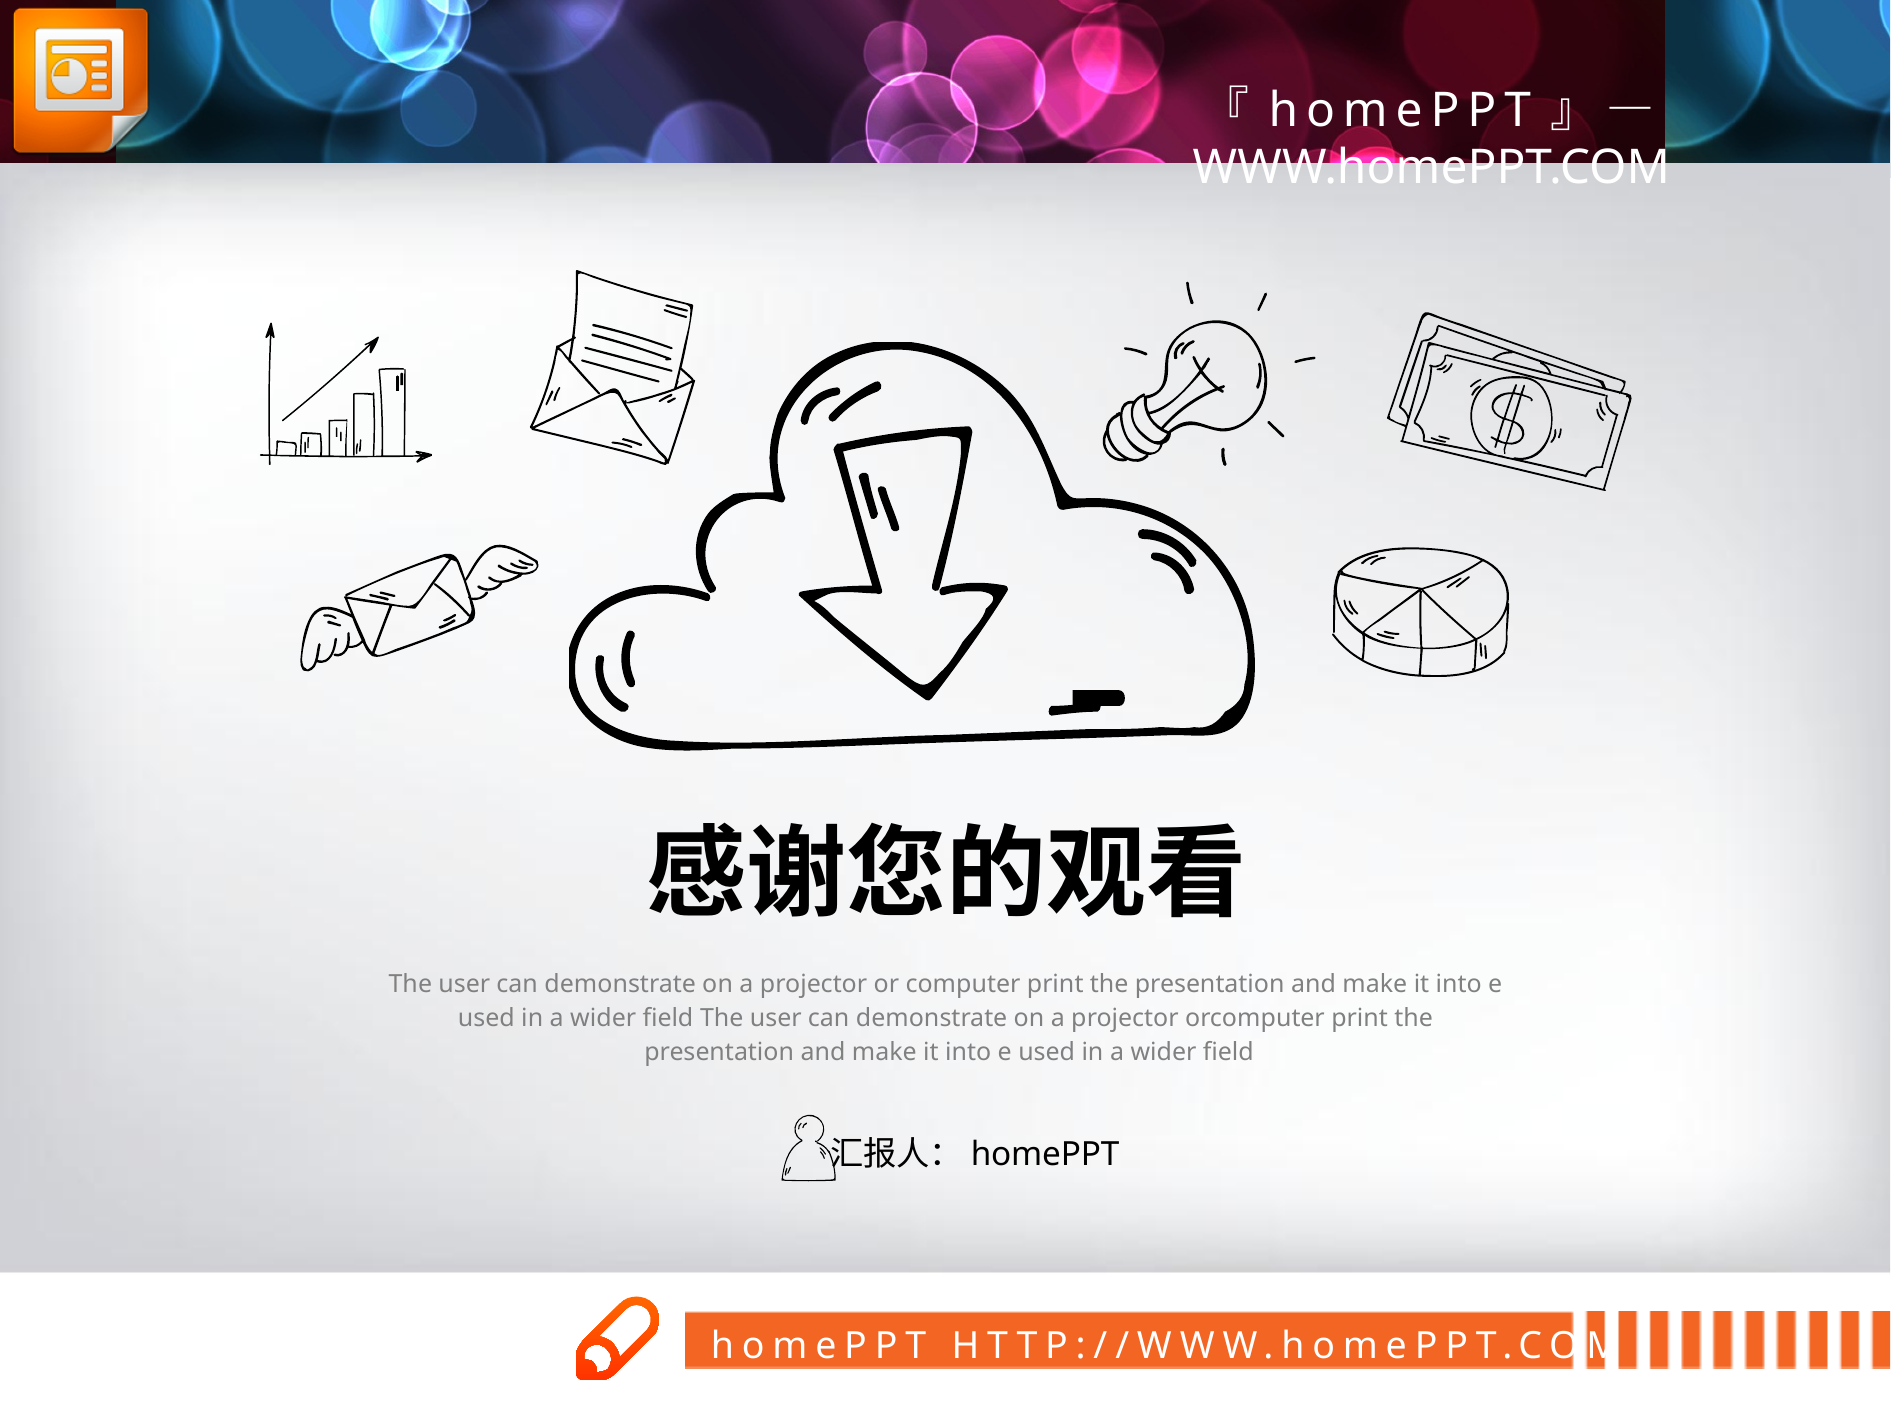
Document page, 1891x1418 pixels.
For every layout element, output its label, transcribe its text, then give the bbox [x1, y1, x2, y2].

picture [0, 0, 1891, 1275]
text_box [781, 1114, 1134, 1182]
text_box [259, 268, 1633, 751]
text_box The user can demonstrate on a projector or computer print the presentation and make it into e used in a wider field The user can demonstrate on a projector orcomputer print the presentation and make it into e used in a wider field [354, 956, 1538, 1074]
text_box 感谢您的观看 [631, 801, 1262, 937]
picture [685, 1311, 1891, 1369]
